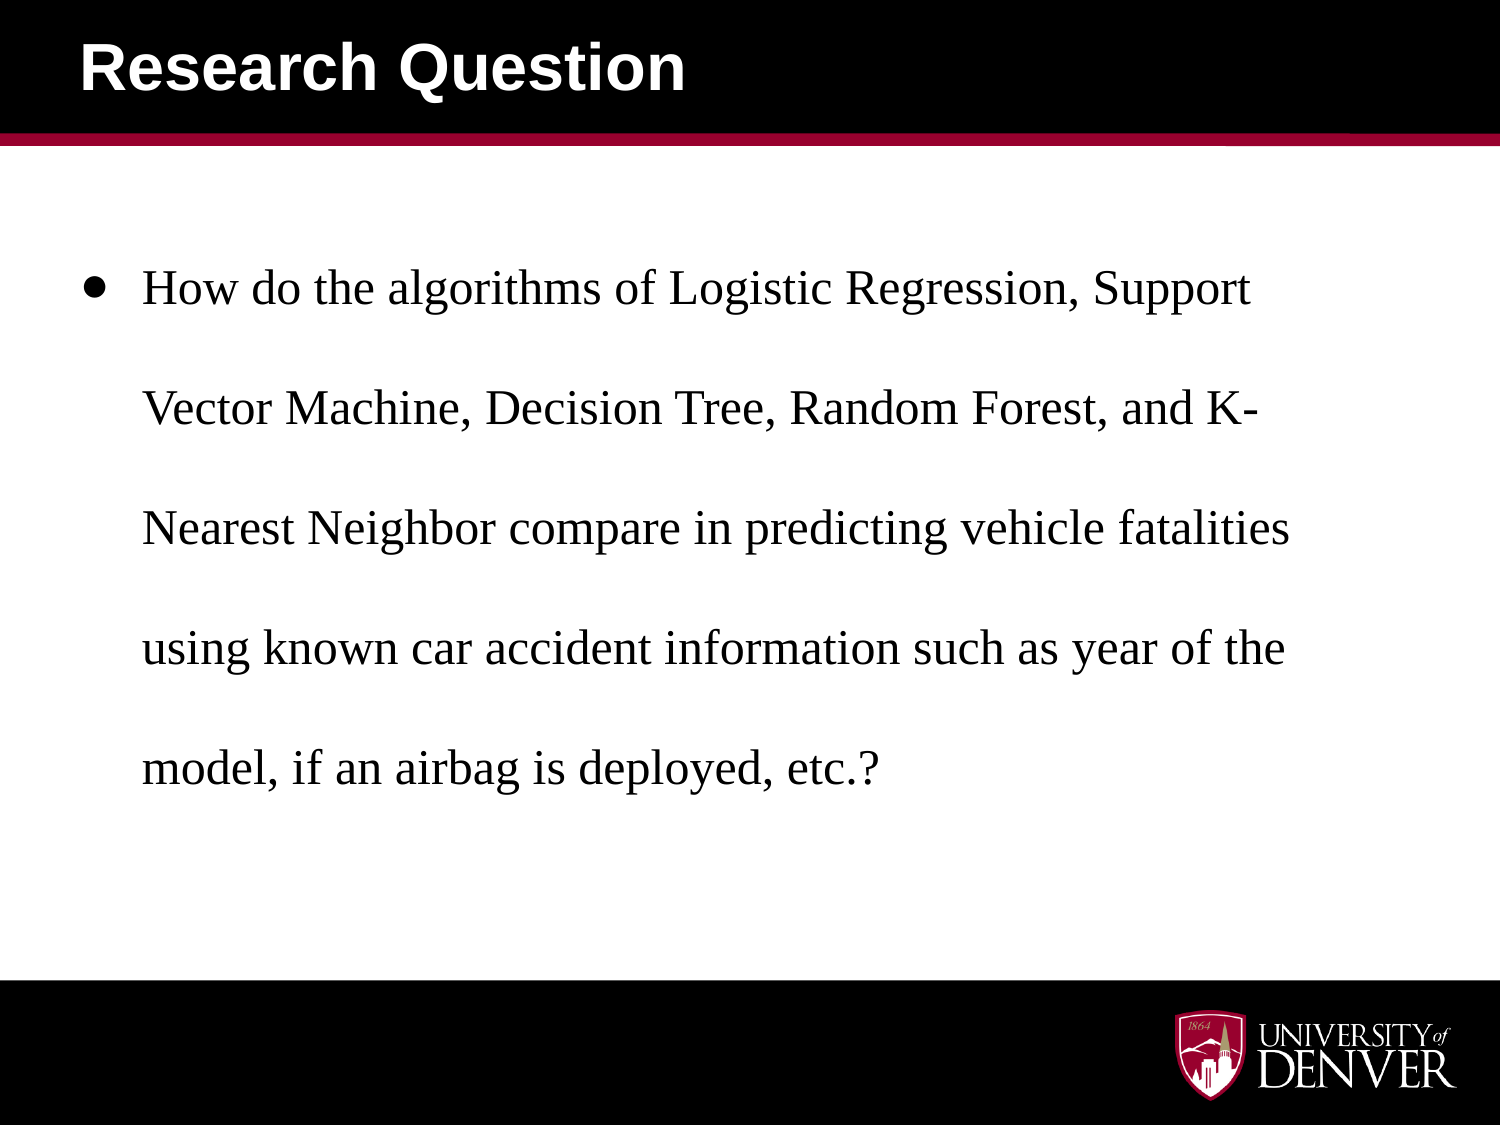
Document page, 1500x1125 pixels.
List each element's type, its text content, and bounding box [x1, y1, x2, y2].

text_box [0, 0, 1500, 133]
picture [1174, 1009, 1457, 1101]
text_box [0, 980, 1500, 1125]
text_box Research Question [64, 16, 1211, 112]
text_box How do the algorithms of Logistic Regression, Support Vector Machine, Decision Tree, Random Forest, and K-Nearest Neighbor compare in predicting vehicle fatalities using known car accident information such as year of the model, if an airbag is deployed, etc.? [51, 179, 1406, 907]
